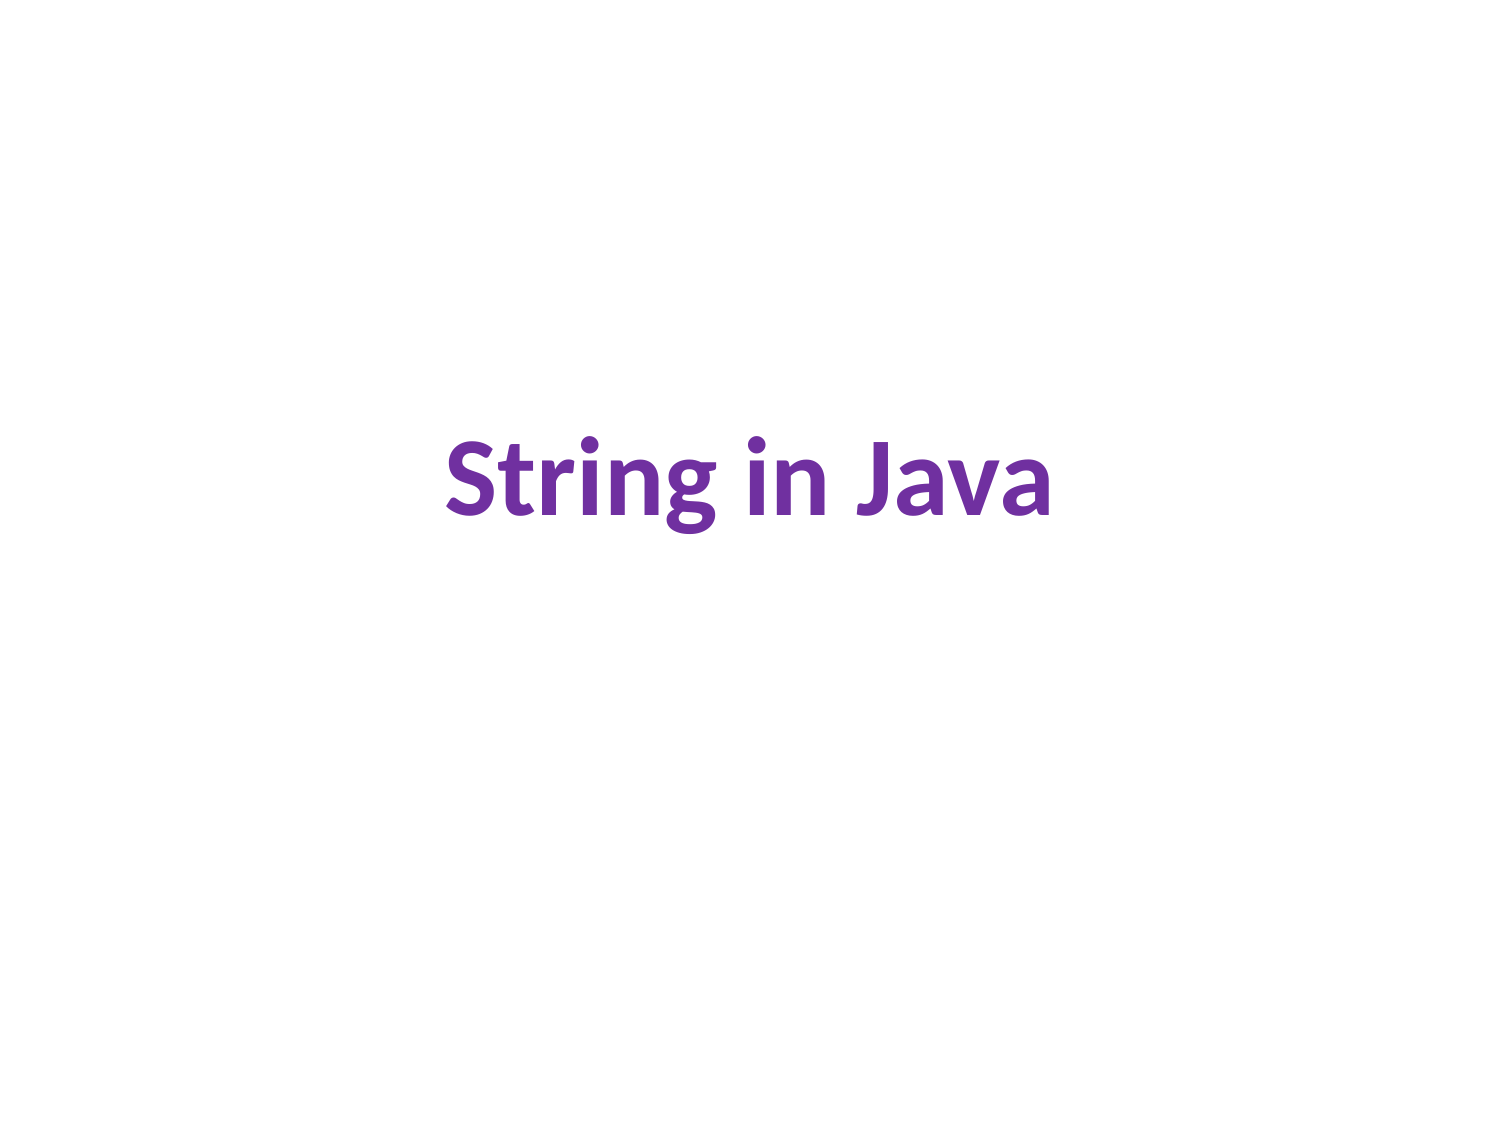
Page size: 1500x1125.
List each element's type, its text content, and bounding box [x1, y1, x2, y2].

title String in Java [112, 349, 1388, 591]
